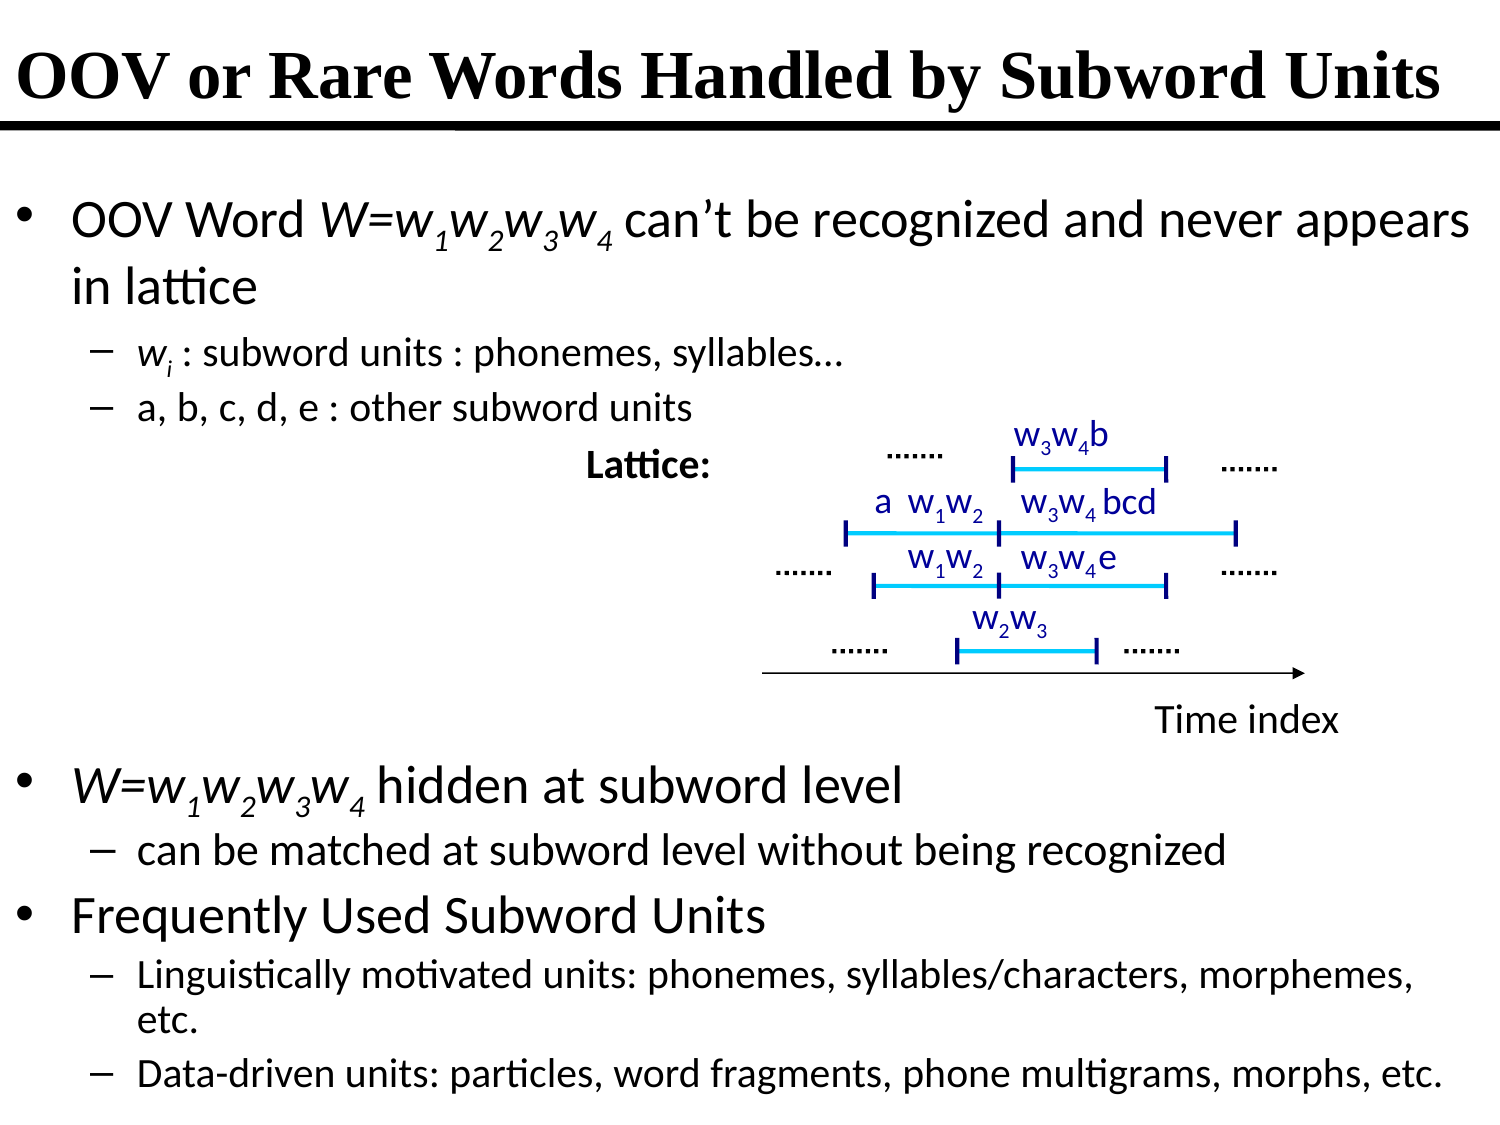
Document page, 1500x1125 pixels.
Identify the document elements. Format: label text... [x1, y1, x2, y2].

list OOV Word W=w1w2w3w4 can’t be recognized and never appears in lattice wi : subword units : phonemes, syllables… a, b, c, d, e : other subword units W=w1w2w3w4 hidden at subword level can be matched at subword level without being recognized Frequently Used Subword Units Linguistically motivated units: phonemes, syllables/characters, morphemes, etc. Data-driven units: particles, word fragments, phone multigrams, morphs, etc. [0, 177, 1500, 1104]
title OOV or Rare Words Handled by Subword Units [0, 12, 1499, 125]
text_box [442, 401, 1388, 751]
title OOV or Rare Words Handled by Subword Units [0, 126, 1499, 131]
